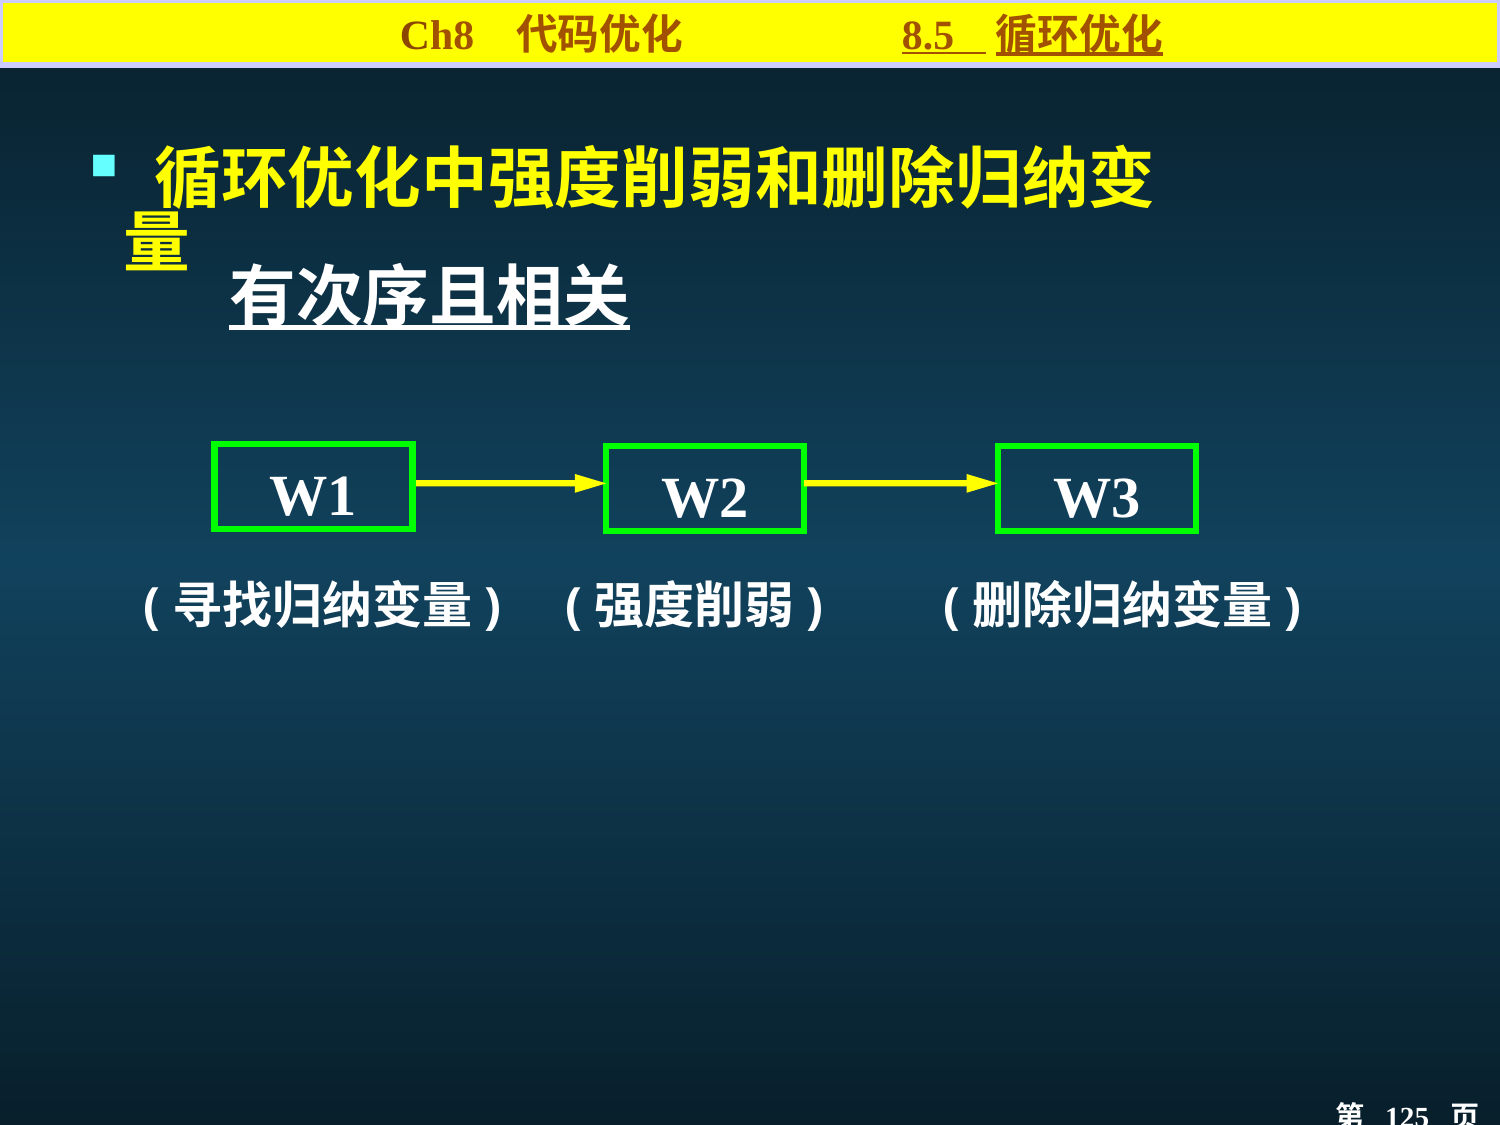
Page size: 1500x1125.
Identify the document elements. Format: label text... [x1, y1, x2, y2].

text_box 循环优化中强度削弱和删除归纳变量 [72, 137, 1225, 281]
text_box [803, 445, 1196, 533]
text_box (删除归纳变量) [929, 560, 1338, 636]
text_box Ch8 代码优化 8.5 循环优化 [0, 0, 1500, 65]
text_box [539, 445, 803, 533]
text_box 有次序且相关 [214, 255, 869, 335]
text_box (强度削弱) [541, 560, 869, 636]
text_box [128, 443, 538, 636]
